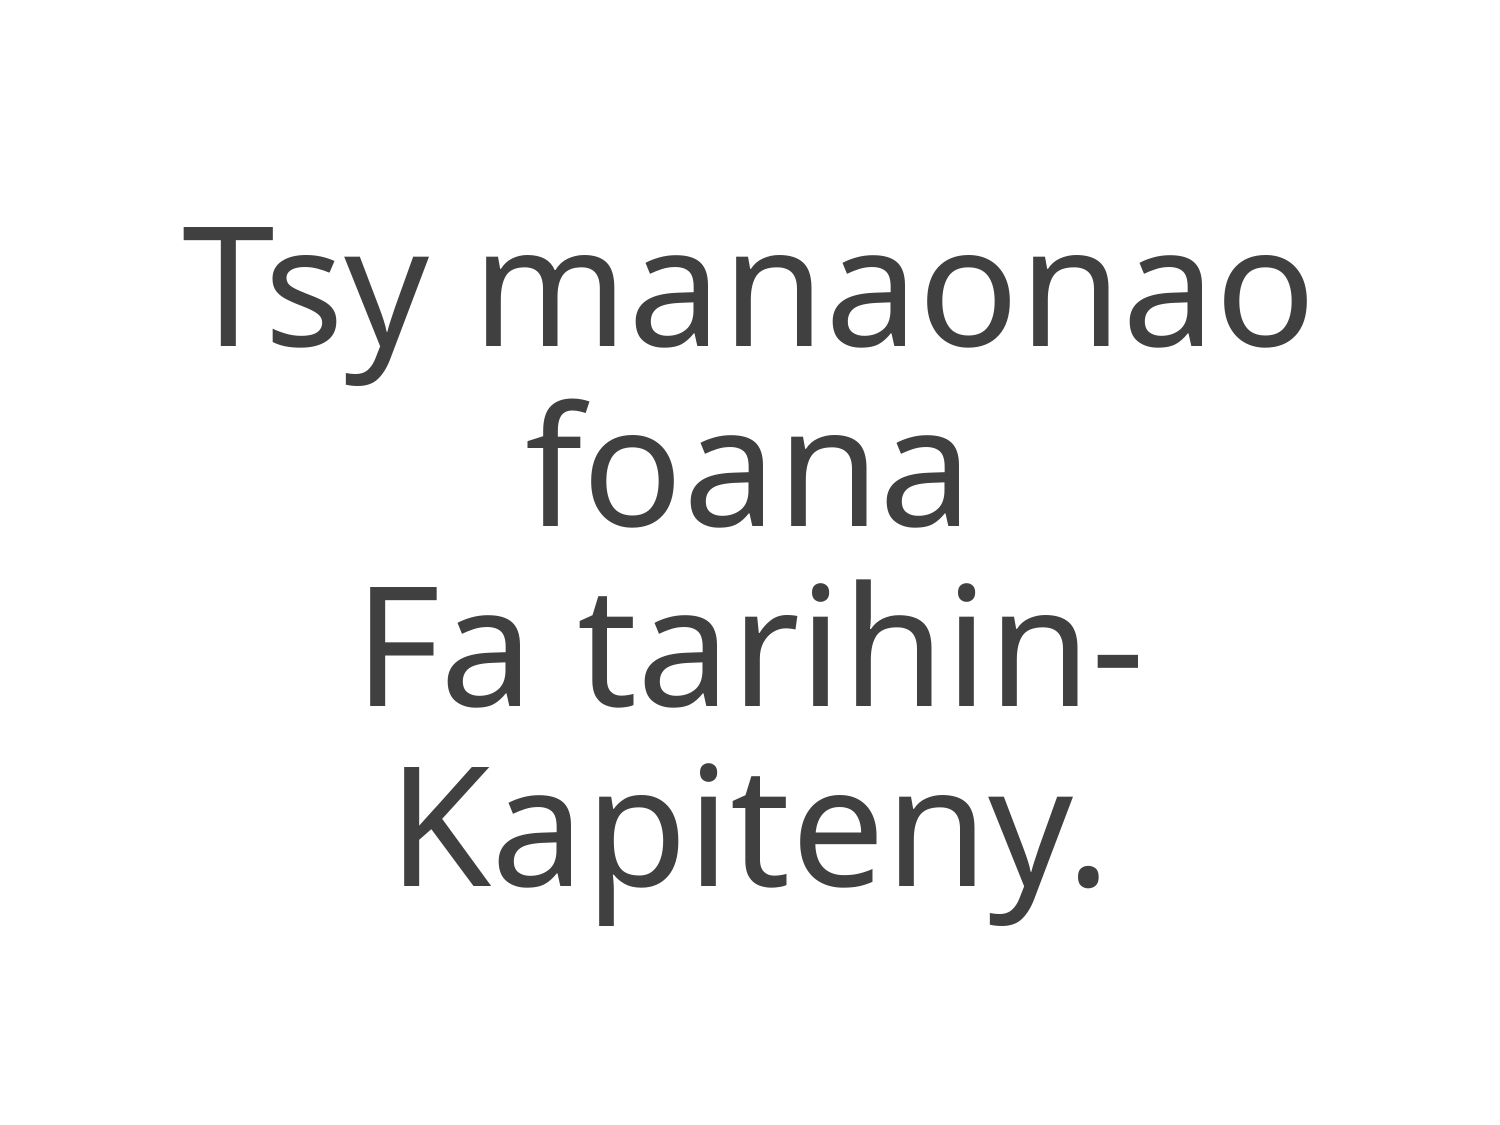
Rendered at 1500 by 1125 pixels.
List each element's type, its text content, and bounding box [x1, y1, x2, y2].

title Tsy manaonao foana Fa tarihin-Kapiteny. [0, 453, 1500, 672]
